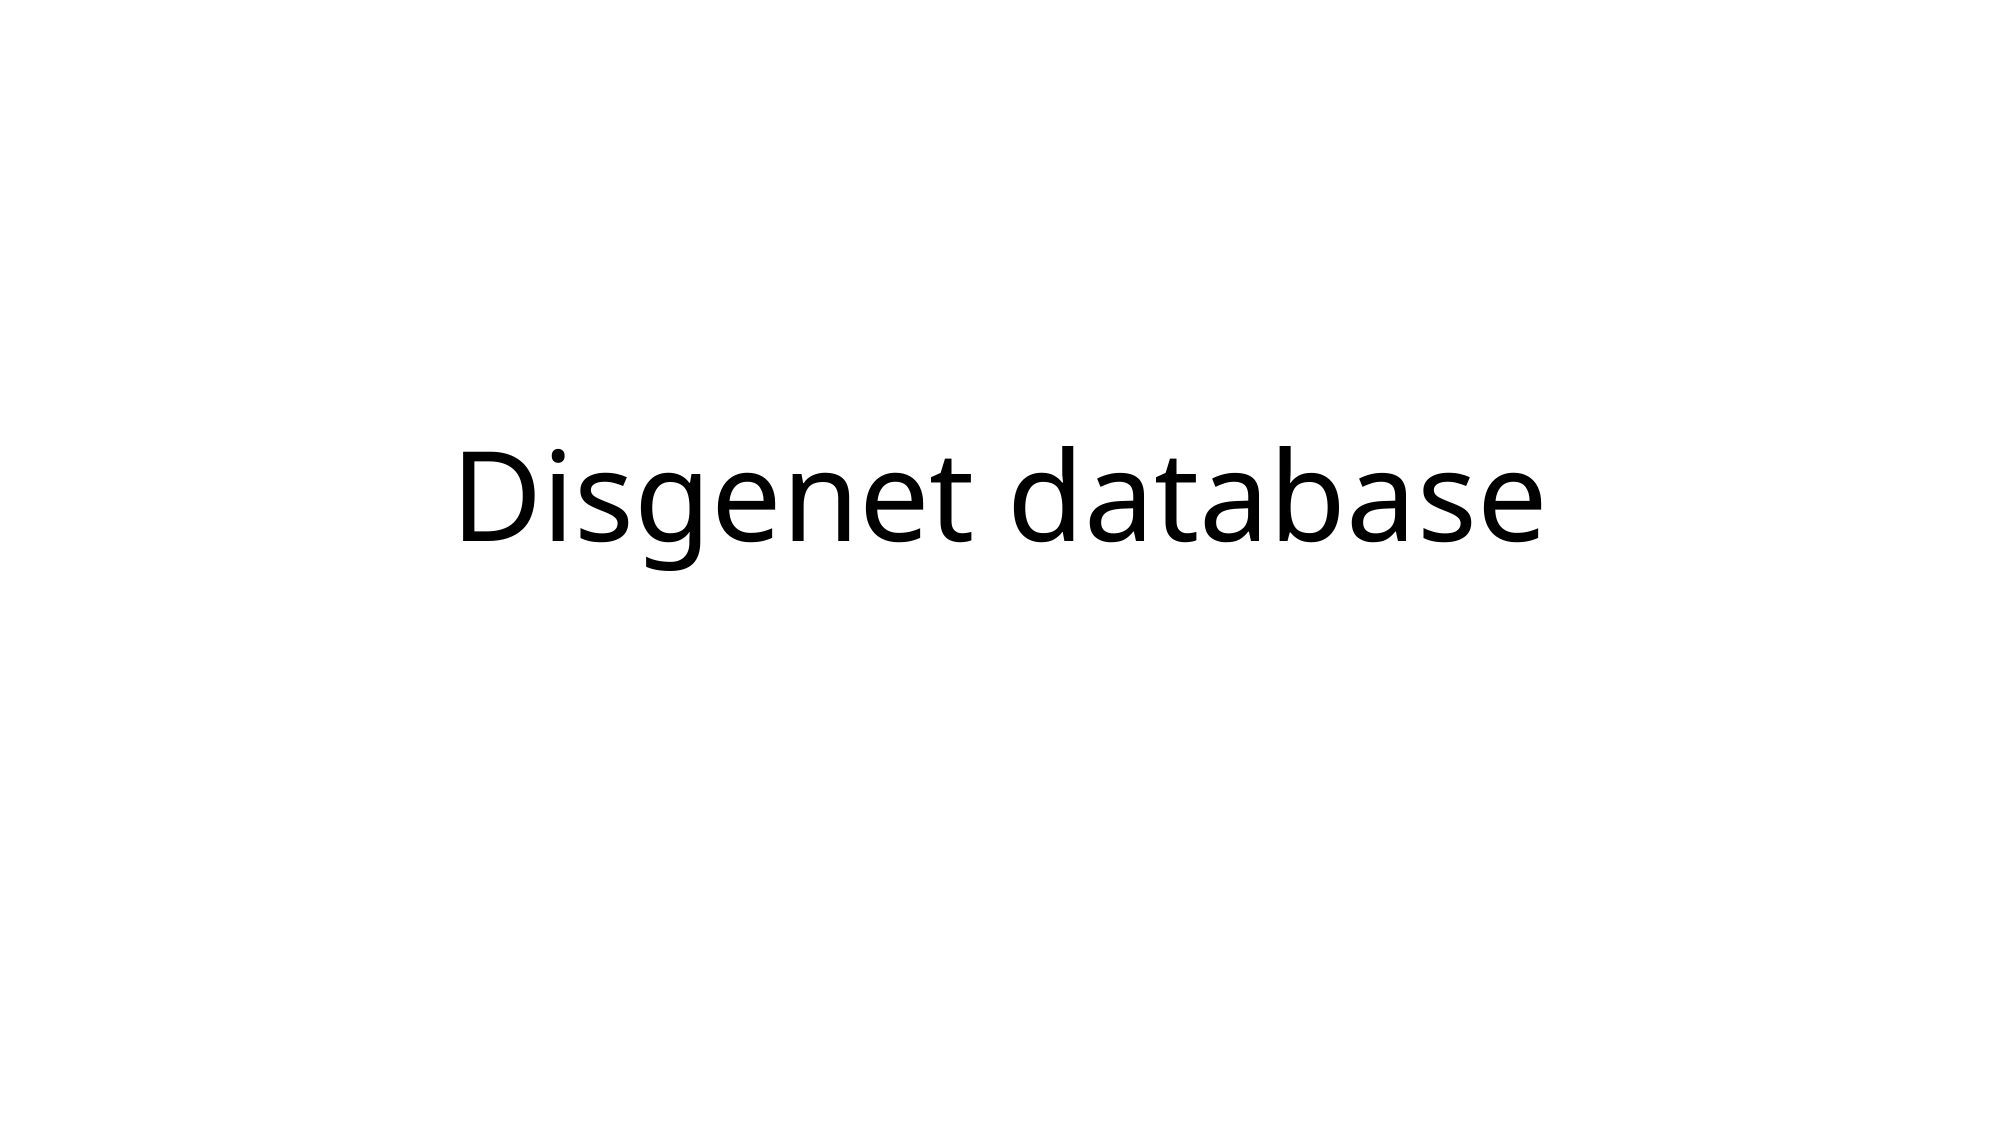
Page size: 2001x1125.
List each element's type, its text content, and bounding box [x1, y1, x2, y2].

title Disgenet database [249, 184, 1750, 576]
